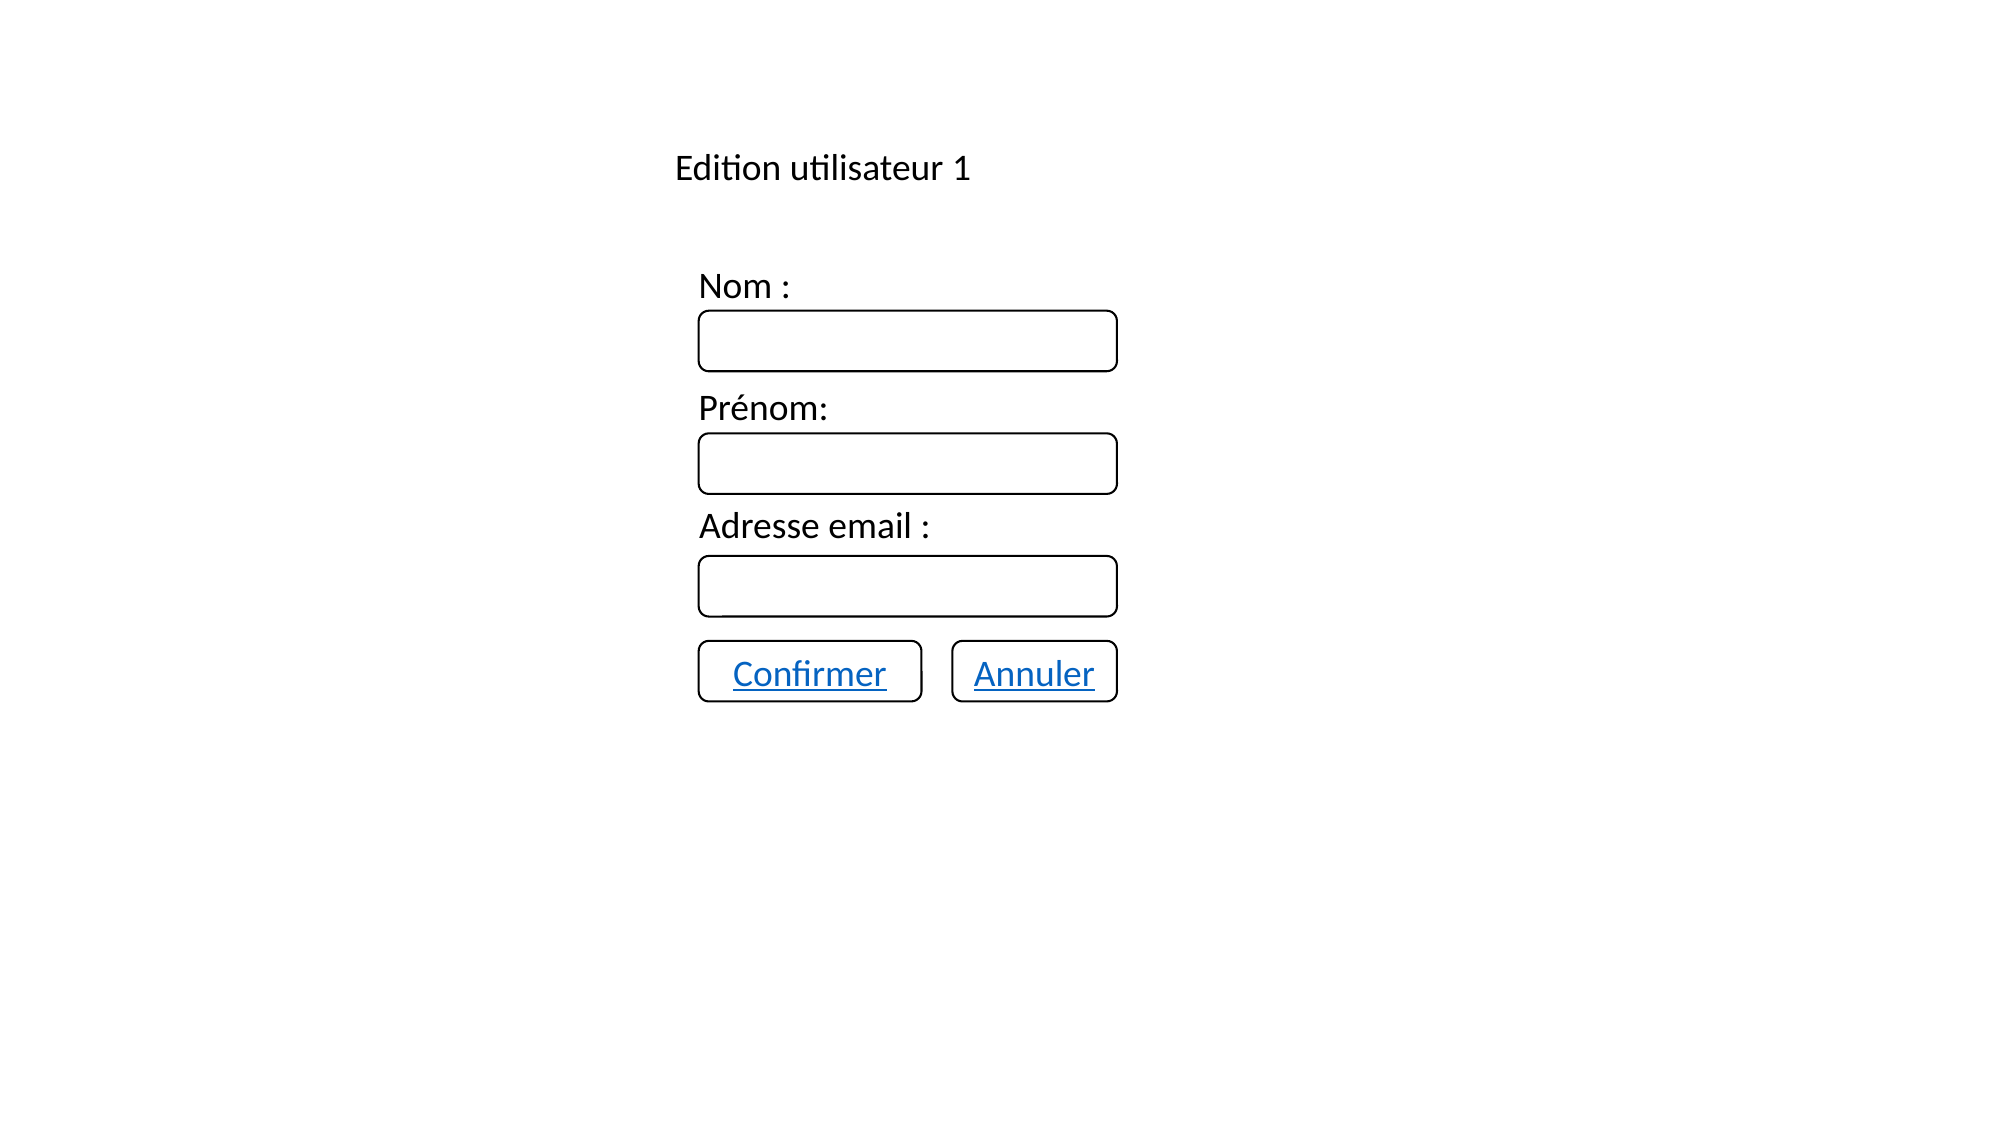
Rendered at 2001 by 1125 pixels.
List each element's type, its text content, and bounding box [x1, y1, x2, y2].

text_box [697, 554, 1119, 618]
text_box [697, 432, 1119, 495]
text_box Confirmer [697, 639, 923, 703]
text_box Prénom: [684, 375, 844, 436]
text_box Adresse email : [684, 493, 946, 554]
text_box Edition utilisateur 1 [660, 135, 987, 196]
text_box Nom : [683, 253, 806, 314]
text_box [697, 309, 1119, 373]
text_box Annuler [951, 639, 1119, 703]
